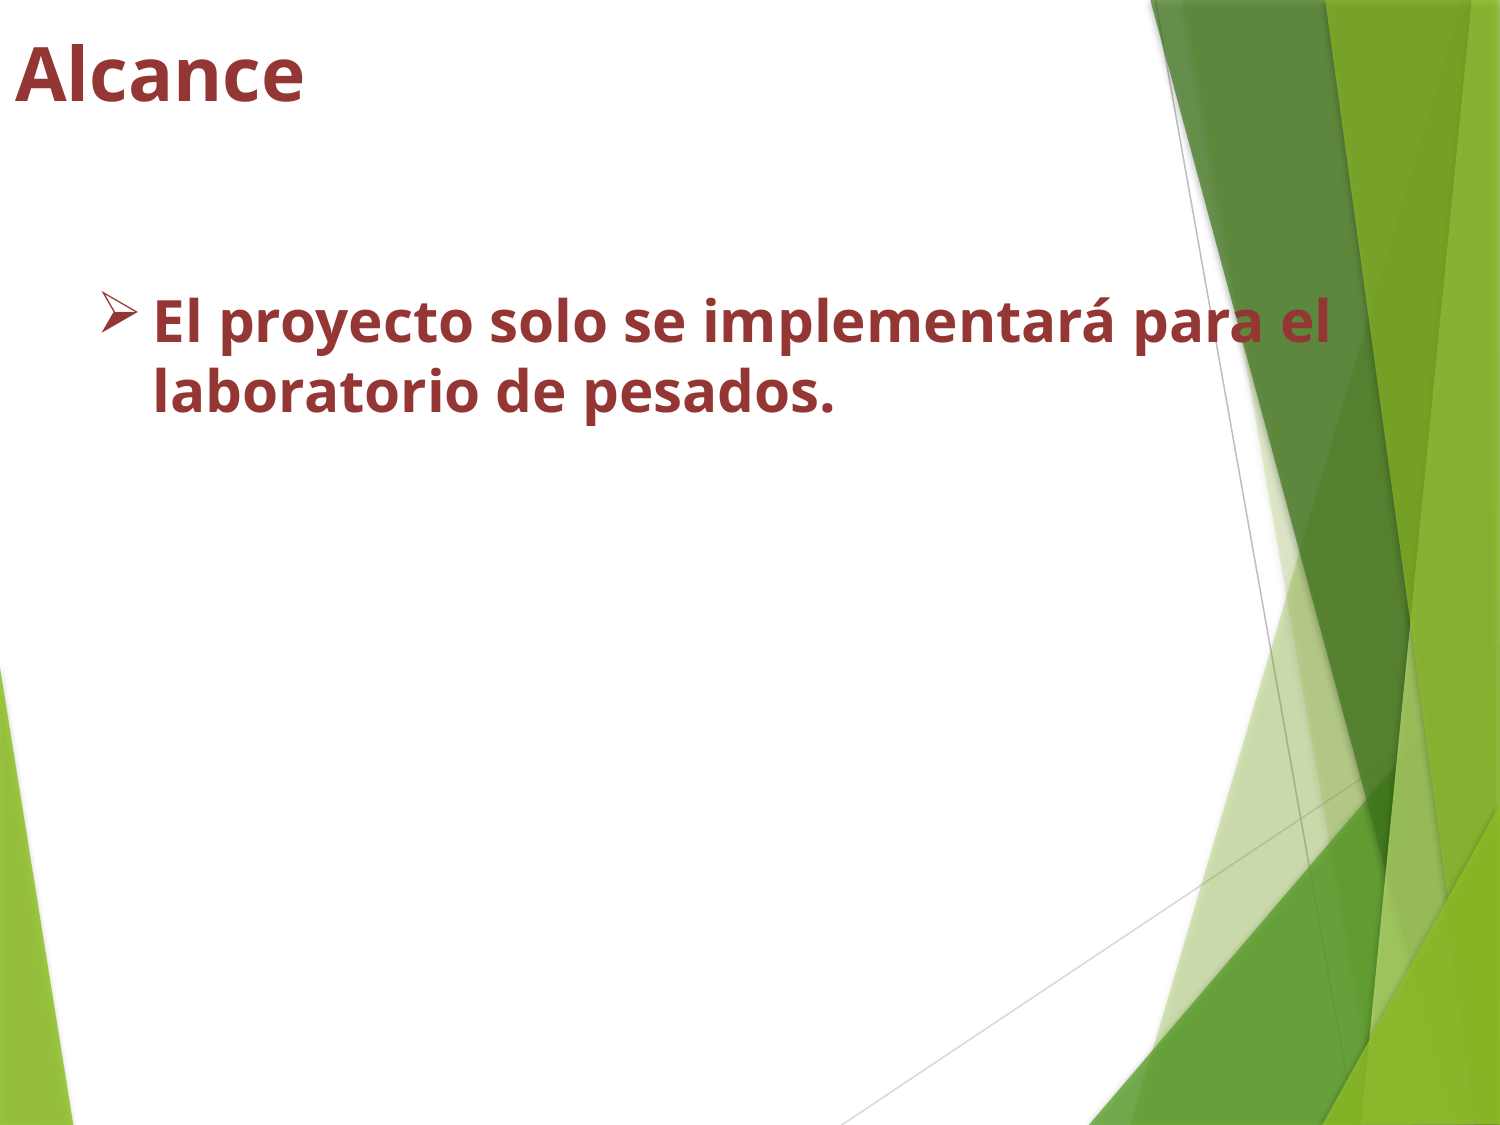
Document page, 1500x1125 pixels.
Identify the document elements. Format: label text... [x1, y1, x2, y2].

text_box El proyecto solo se implementará para el laboratorio de pesados. [81, 277, 1432, 1020]
title Alcance [0, 19, 1500, 148]
